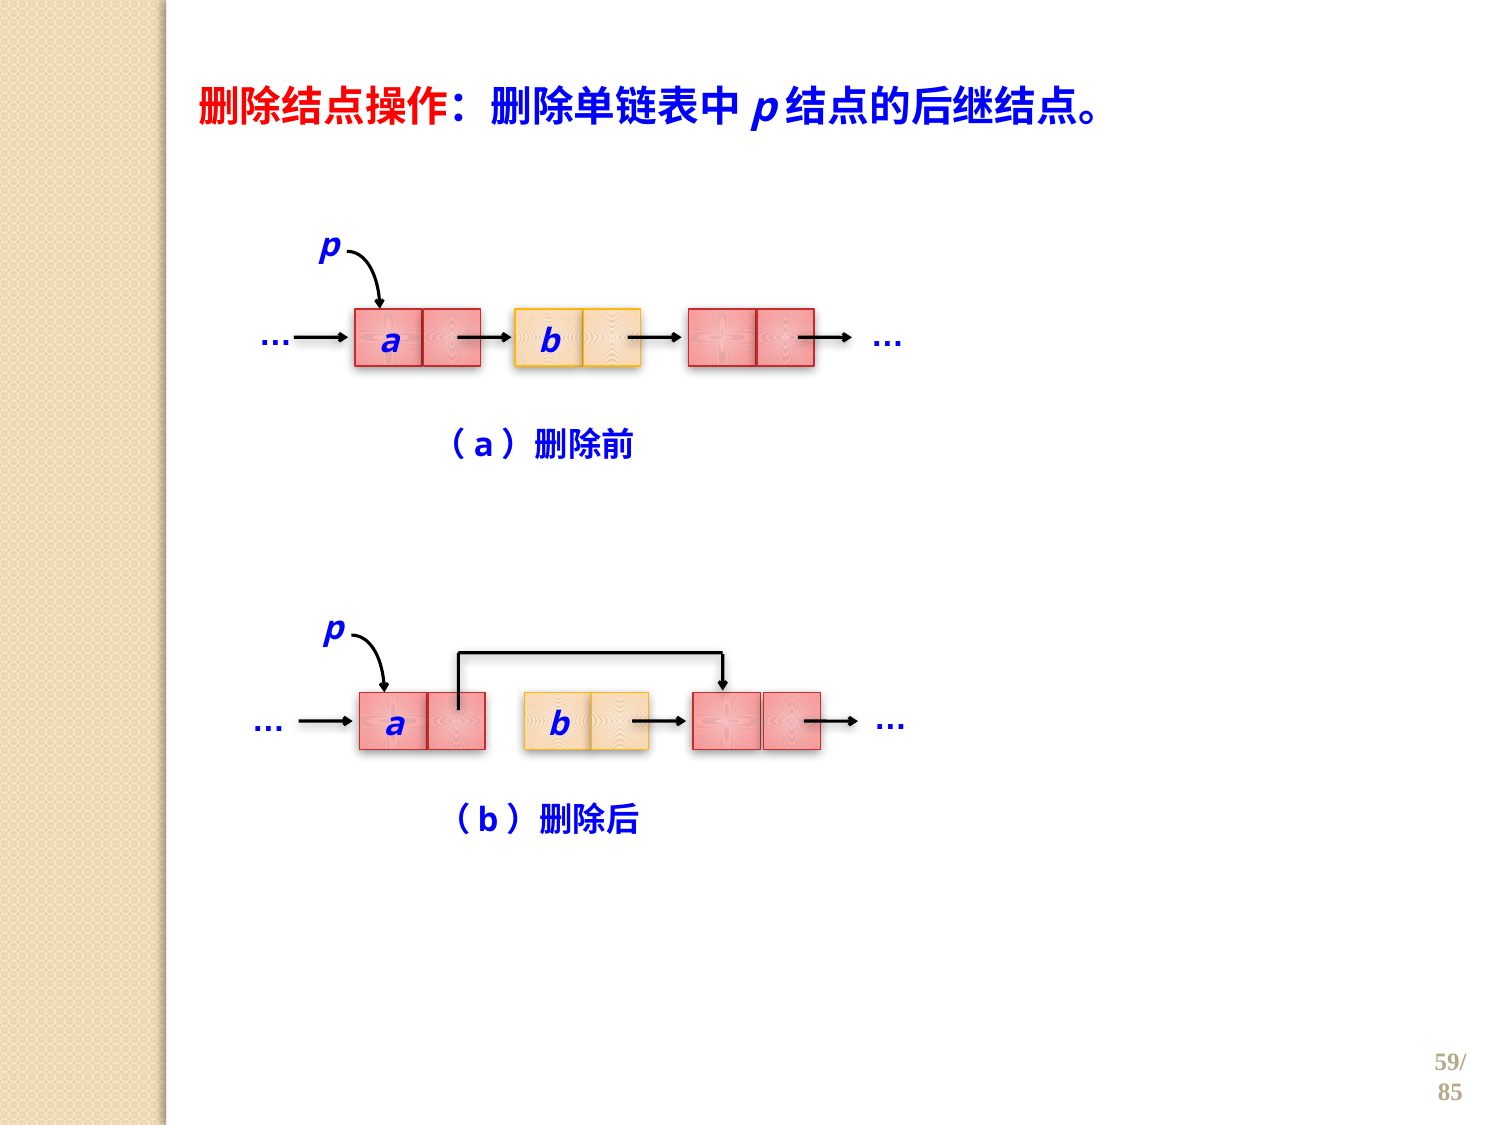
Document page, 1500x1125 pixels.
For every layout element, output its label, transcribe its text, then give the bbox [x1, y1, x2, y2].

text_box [234, 198, 926, 481]
slide_number 59/85 [1413, 1034, 1488, 1113]
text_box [234, 573, 926, 856]
text_box 删除结点操作：删除单链表中p结点的后继结点。 [183, 72, 1203, 137]
